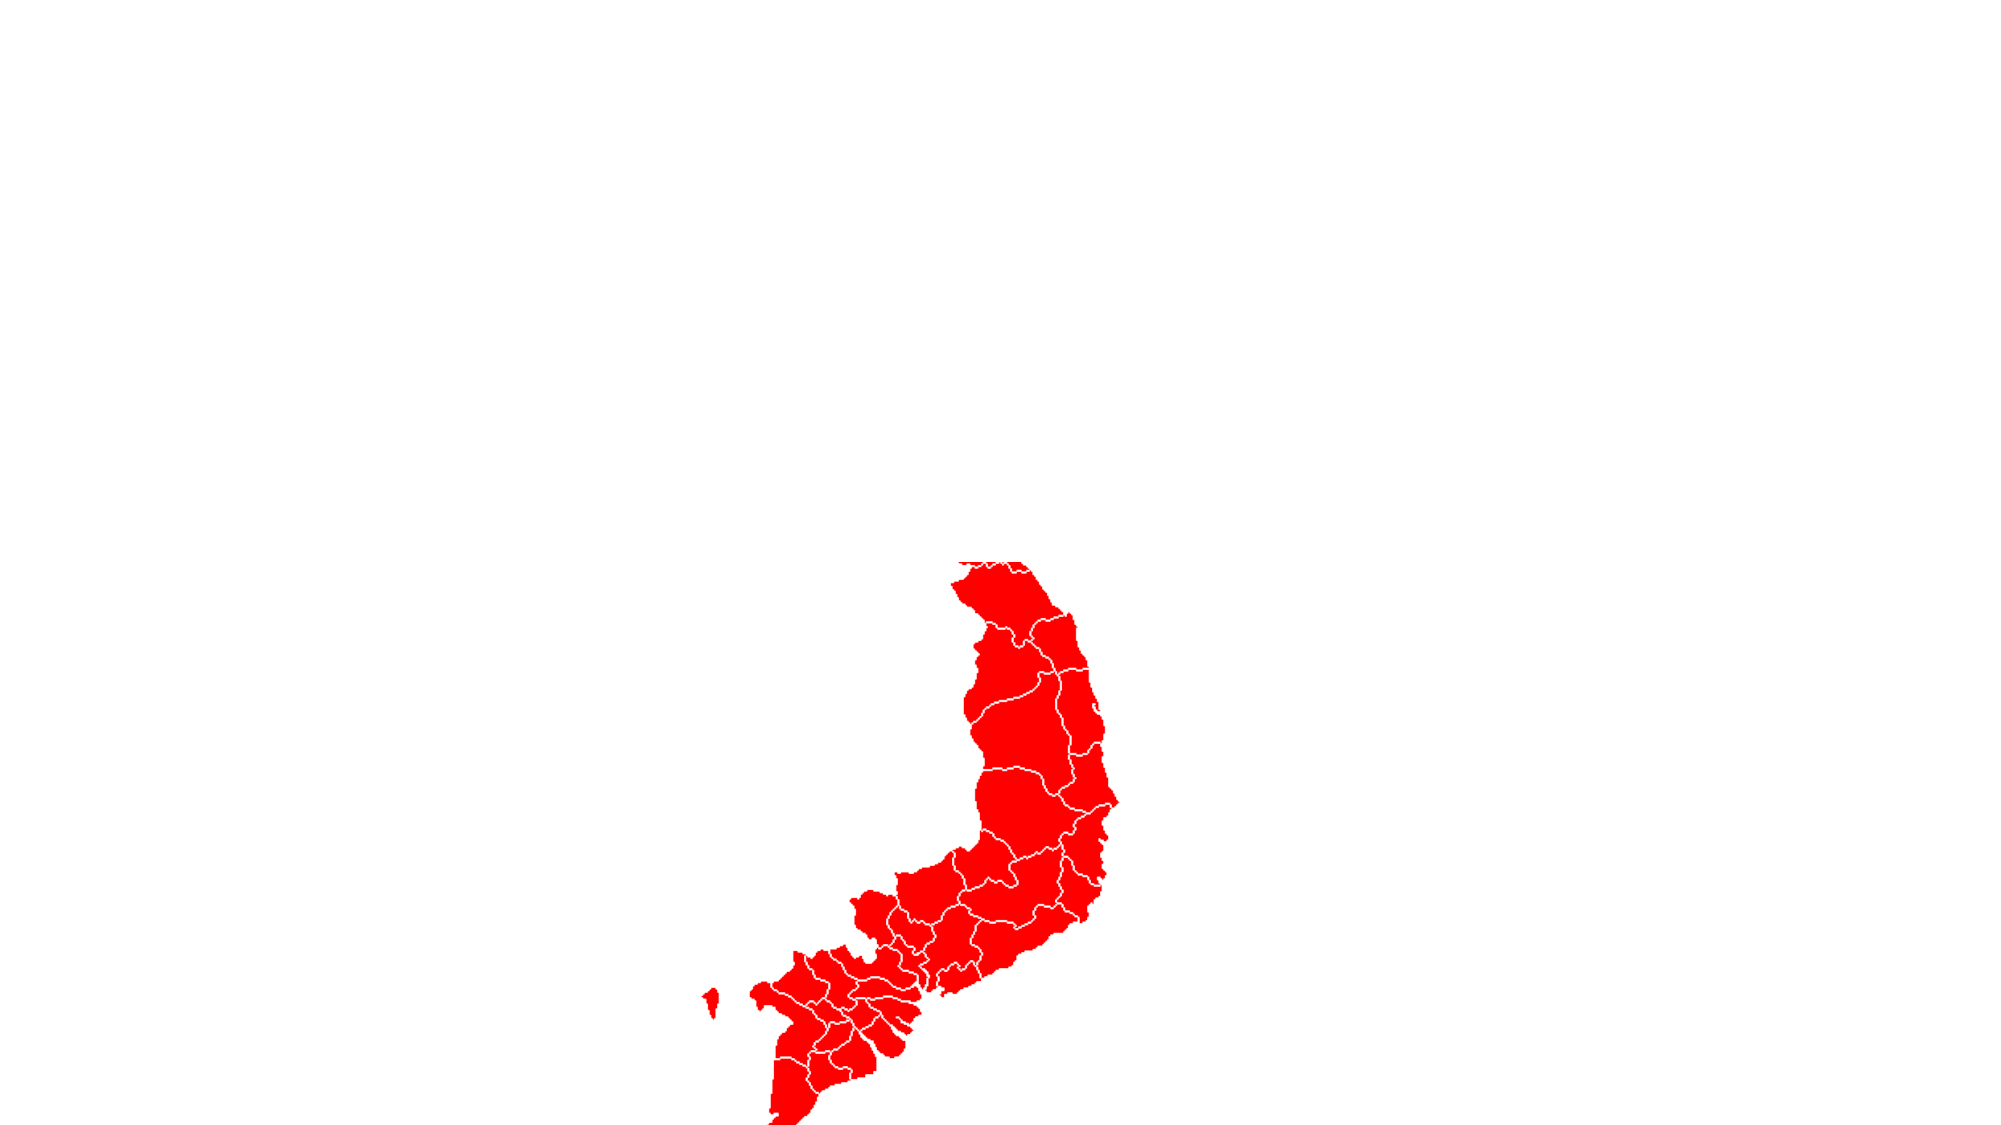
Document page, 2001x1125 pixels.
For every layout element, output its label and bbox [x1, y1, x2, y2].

picture [589, 562, 1128, 1125]
